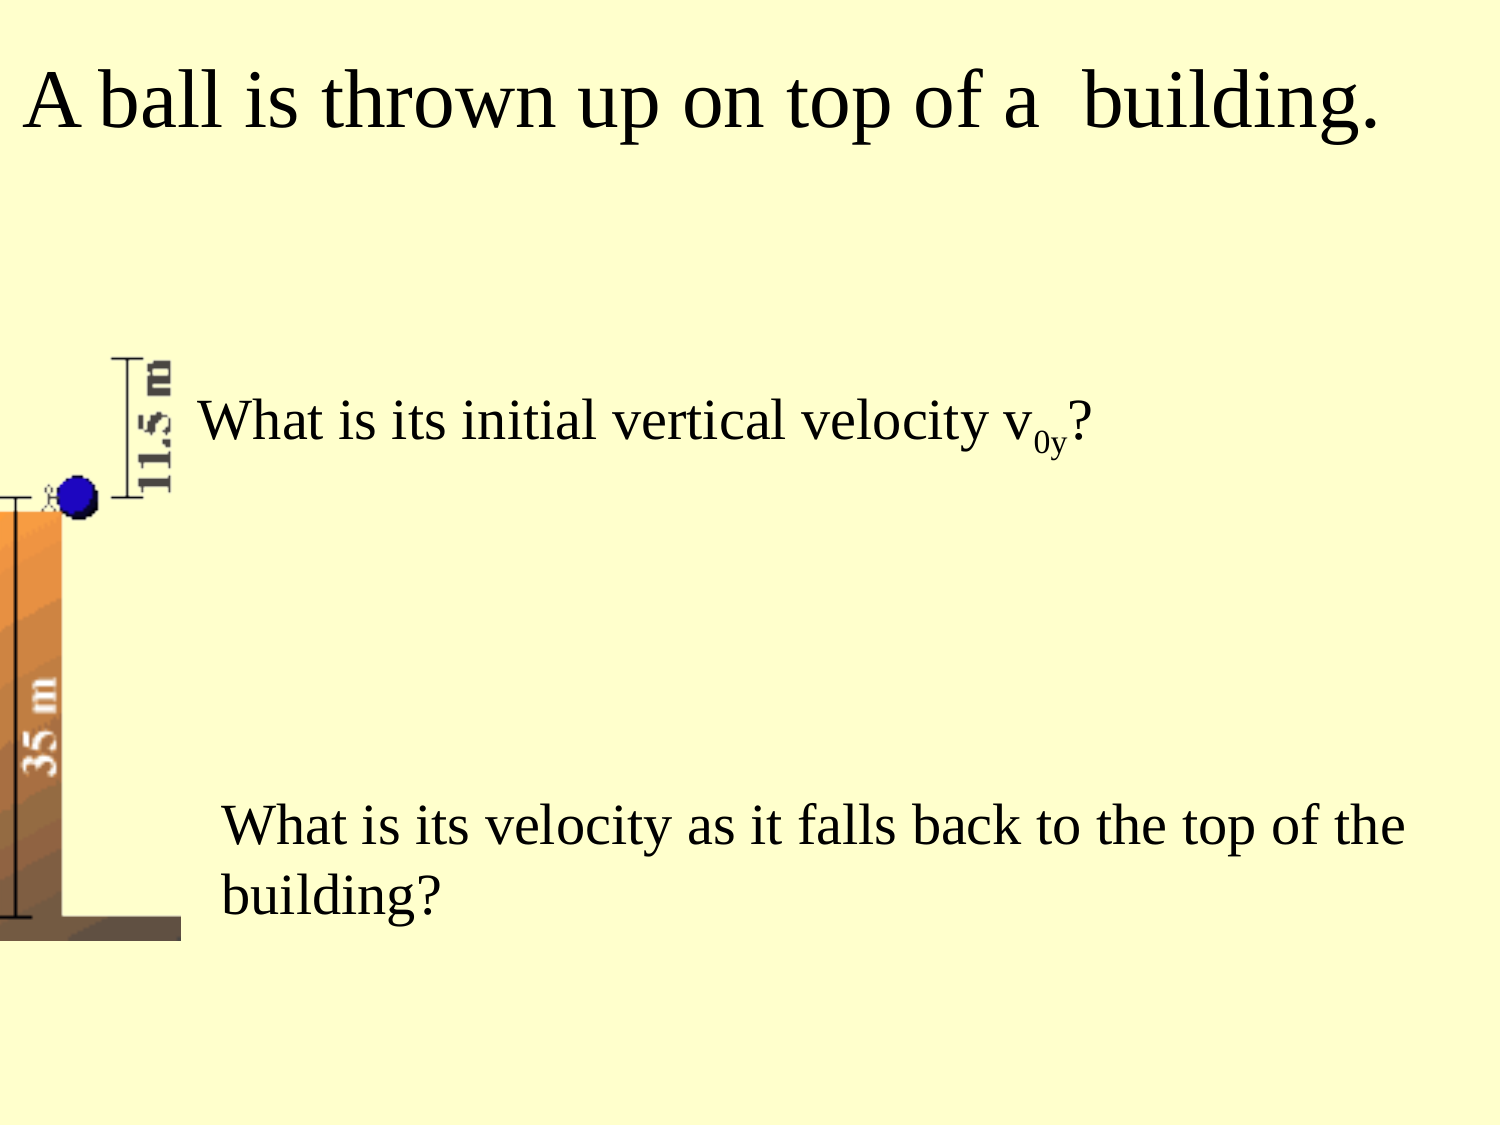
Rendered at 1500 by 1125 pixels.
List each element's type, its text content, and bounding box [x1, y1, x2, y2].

text_box What is its velocity as it falls back to the top of the building? [206, 778, 1500, 934]
title A ball is thrown up on top of a building. [0, 0, 1448, 190]
text_box What is its initial vertical velocity v0y? [186, 373, 1211, 608]
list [0, 337, 182, 941]
